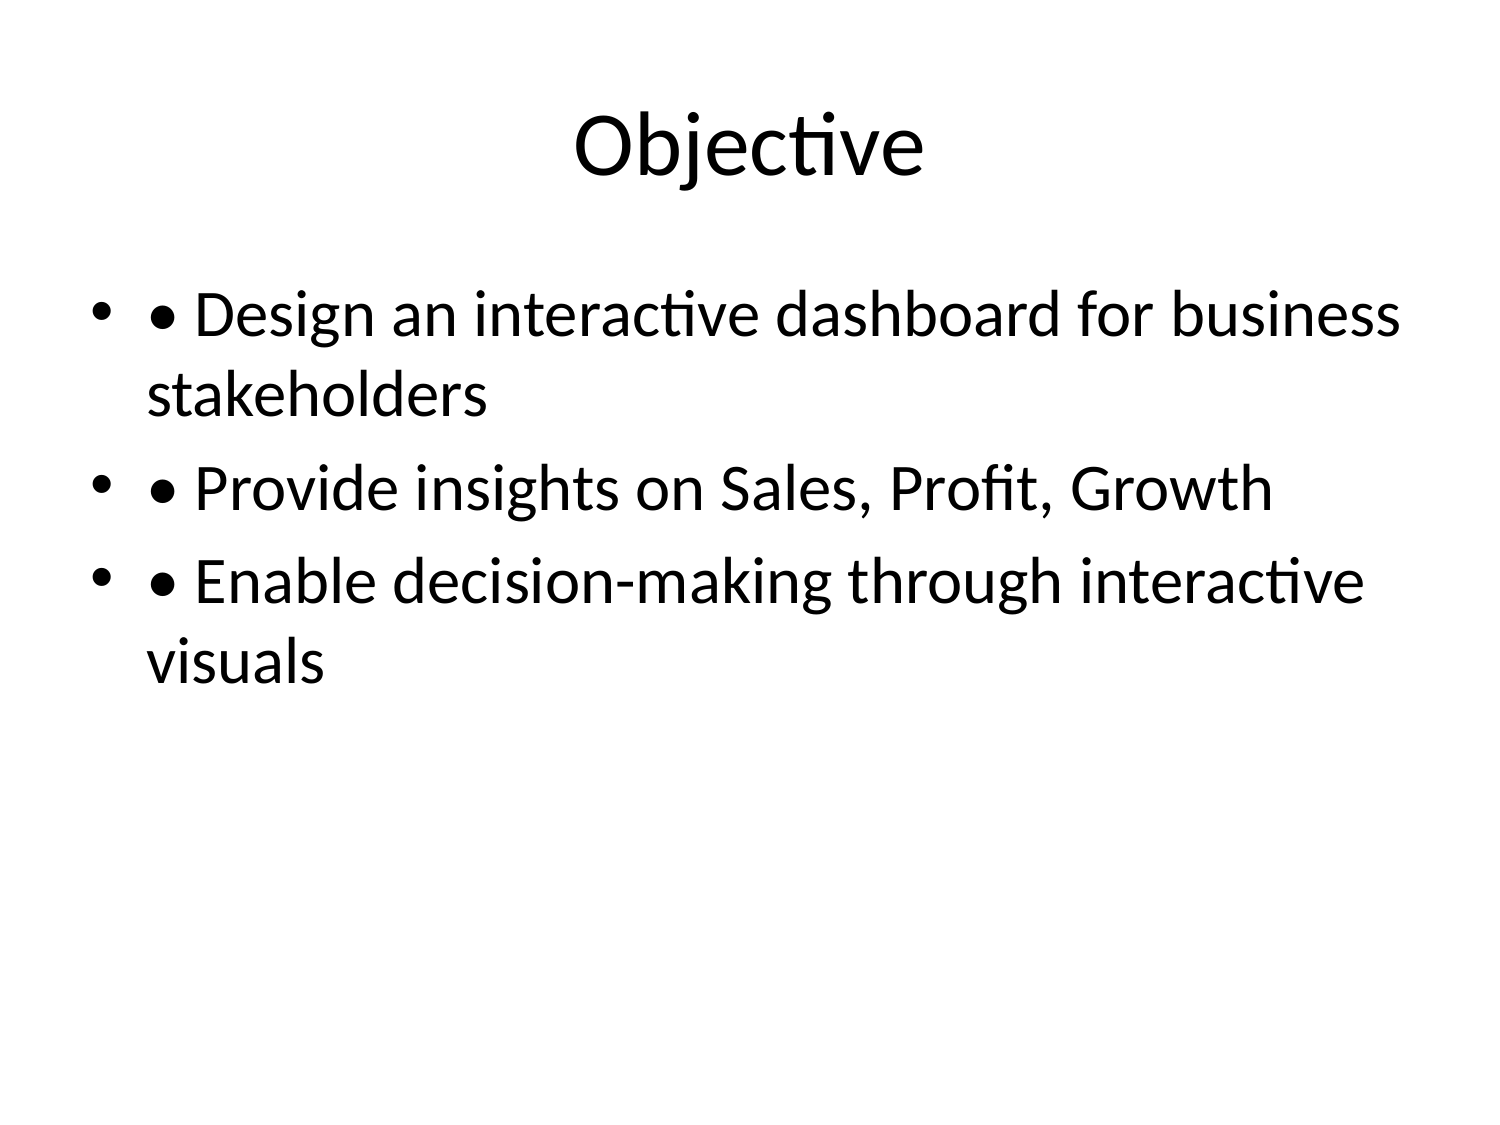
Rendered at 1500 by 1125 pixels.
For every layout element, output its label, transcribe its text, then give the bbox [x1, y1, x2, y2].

list • Design an interactive dashboard for business stakeholders • Provide insights on Sales, Profit, Growth • Enable decision-making through interactive visuals [75, 262, 1425, 1005]
title Objective [75, 45, 1425, 233]
